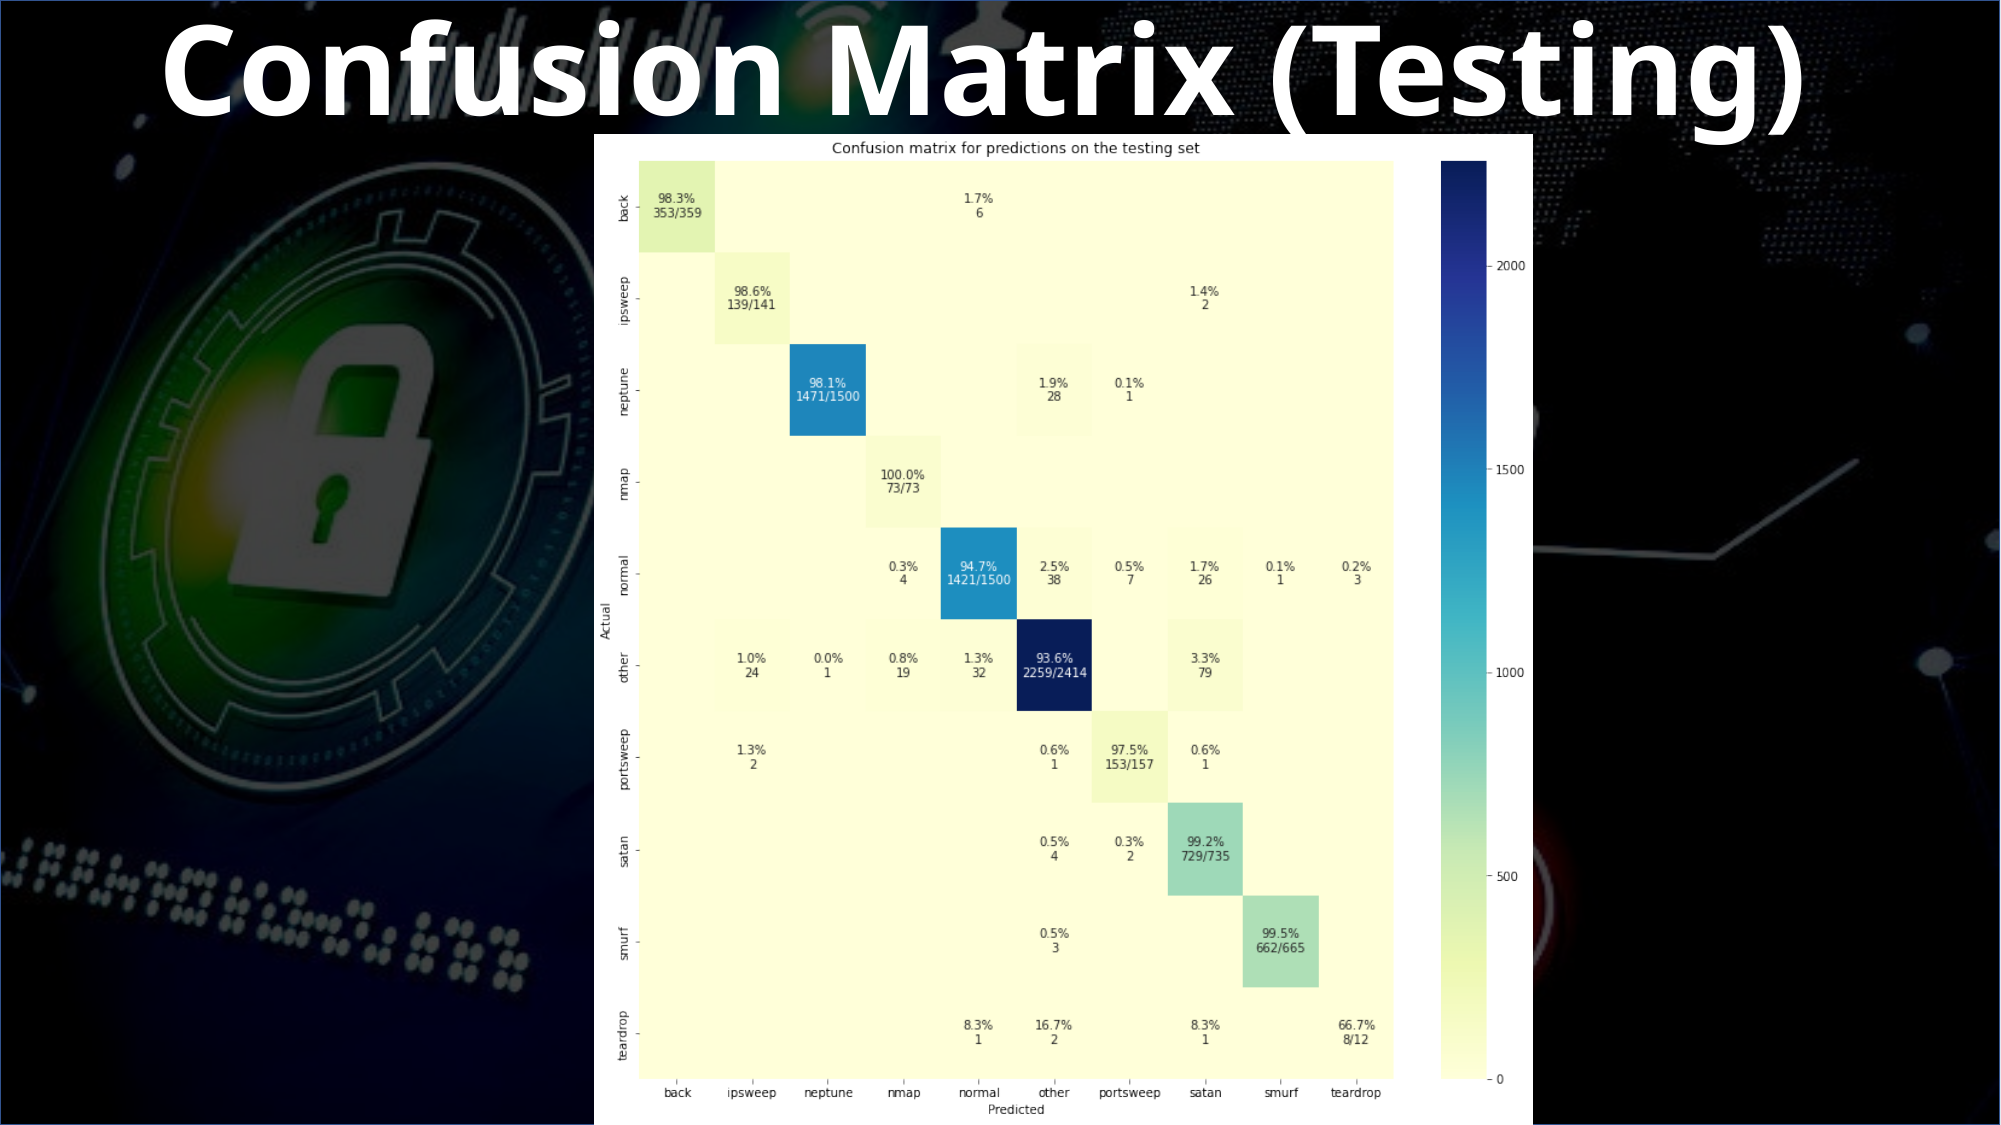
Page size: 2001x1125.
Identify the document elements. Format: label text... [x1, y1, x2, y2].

picture [1, 133, 1999, 1125]
title Confusion Matrix (Testing) [0, 0, 2000, 169]
